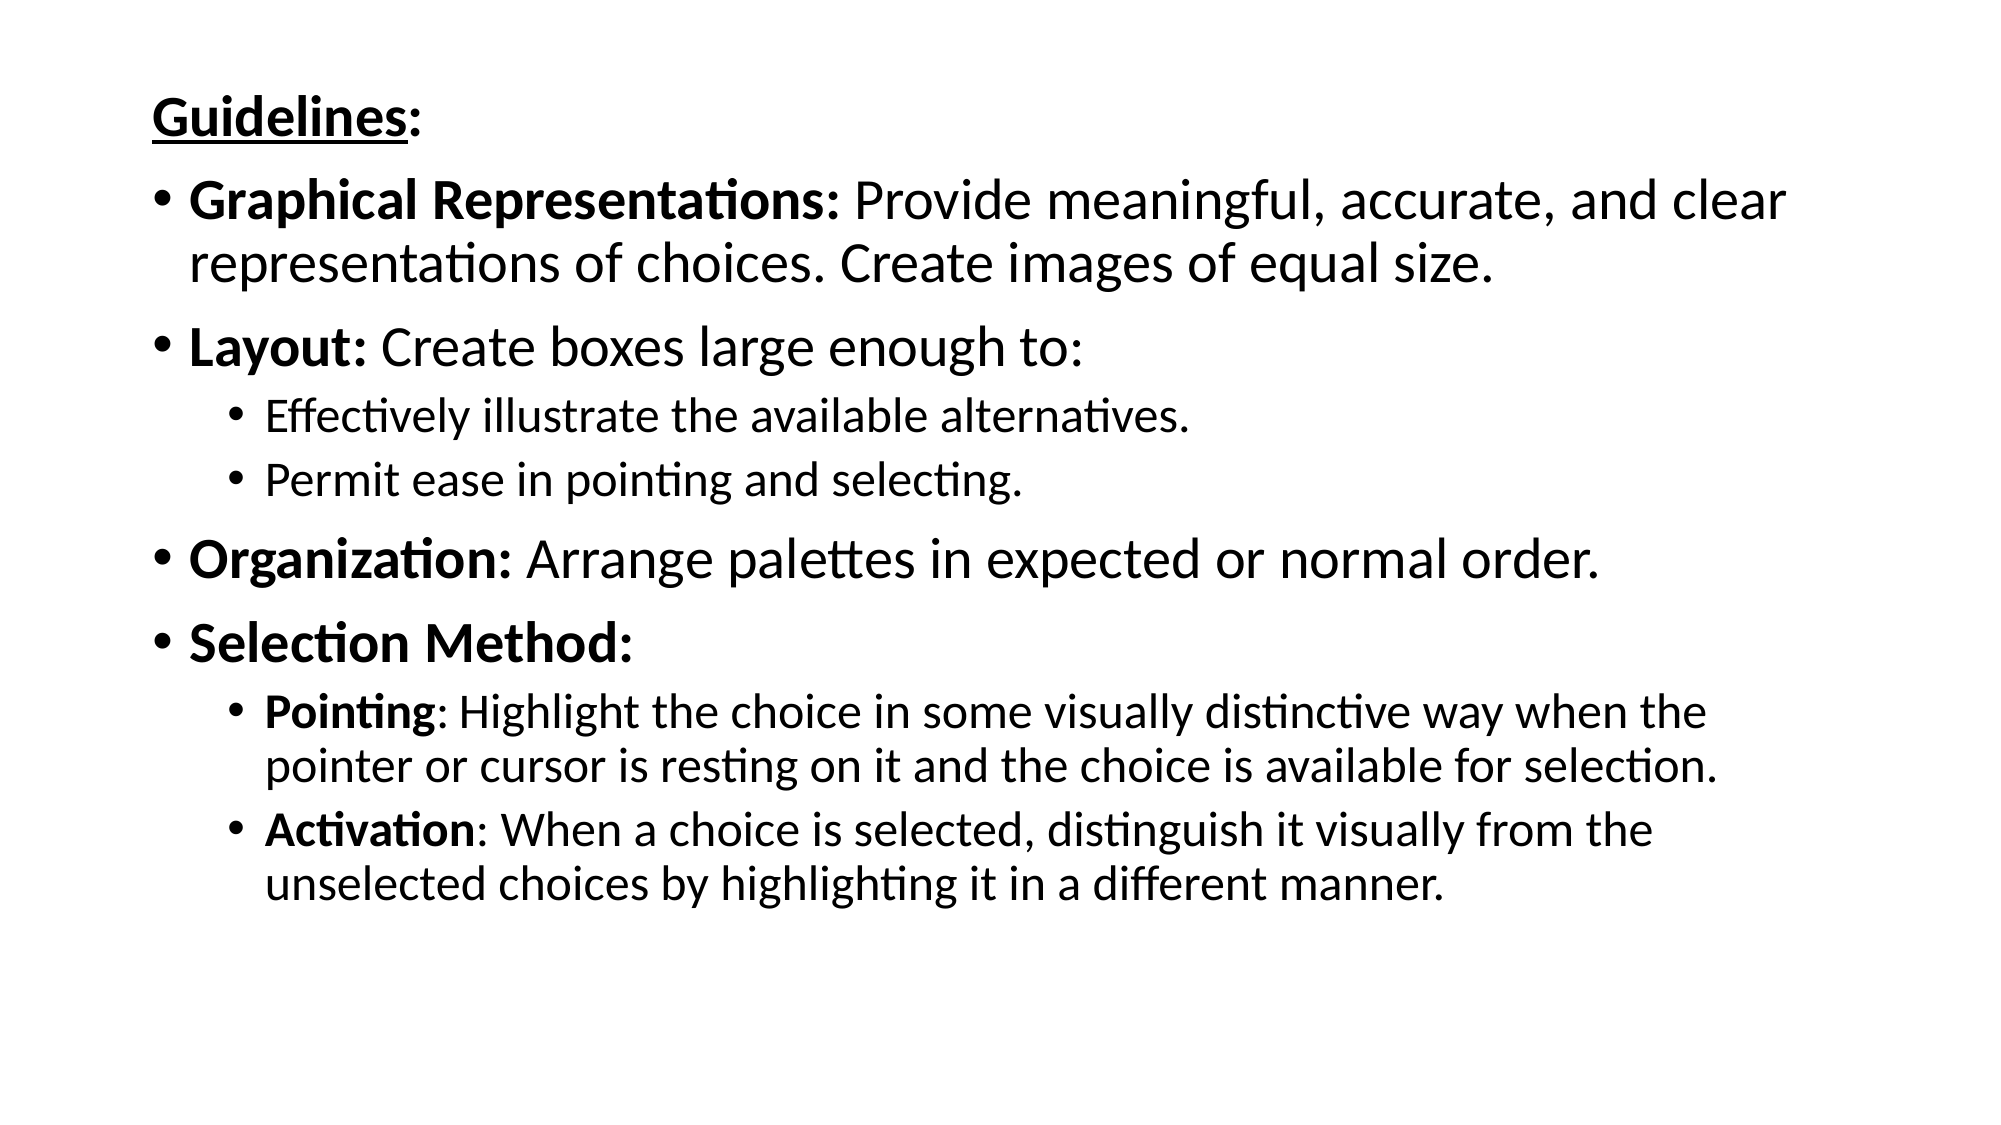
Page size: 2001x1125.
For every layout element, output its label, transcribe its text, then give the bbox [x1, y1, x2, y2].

list Guidelines: Graphical Representations: Provide meaningful, accurate, and clear representations of choices. Create images of equal size. Layout: Create boxes large enough to: Effectively illustrate the available alternatives. Permit ease in pointing and selecting. Organization: Arrange palettes in expected or normal order. Selection Method: Pointing: Highlight the choice in some visually distinctive way when the pointer or cursor is resting on it and the choice is available for selection. Activation: When a choice is selected, distinguish it visually from the unselected choices by highlighting it in a different manner. [137, 78, 1863, 1014]
